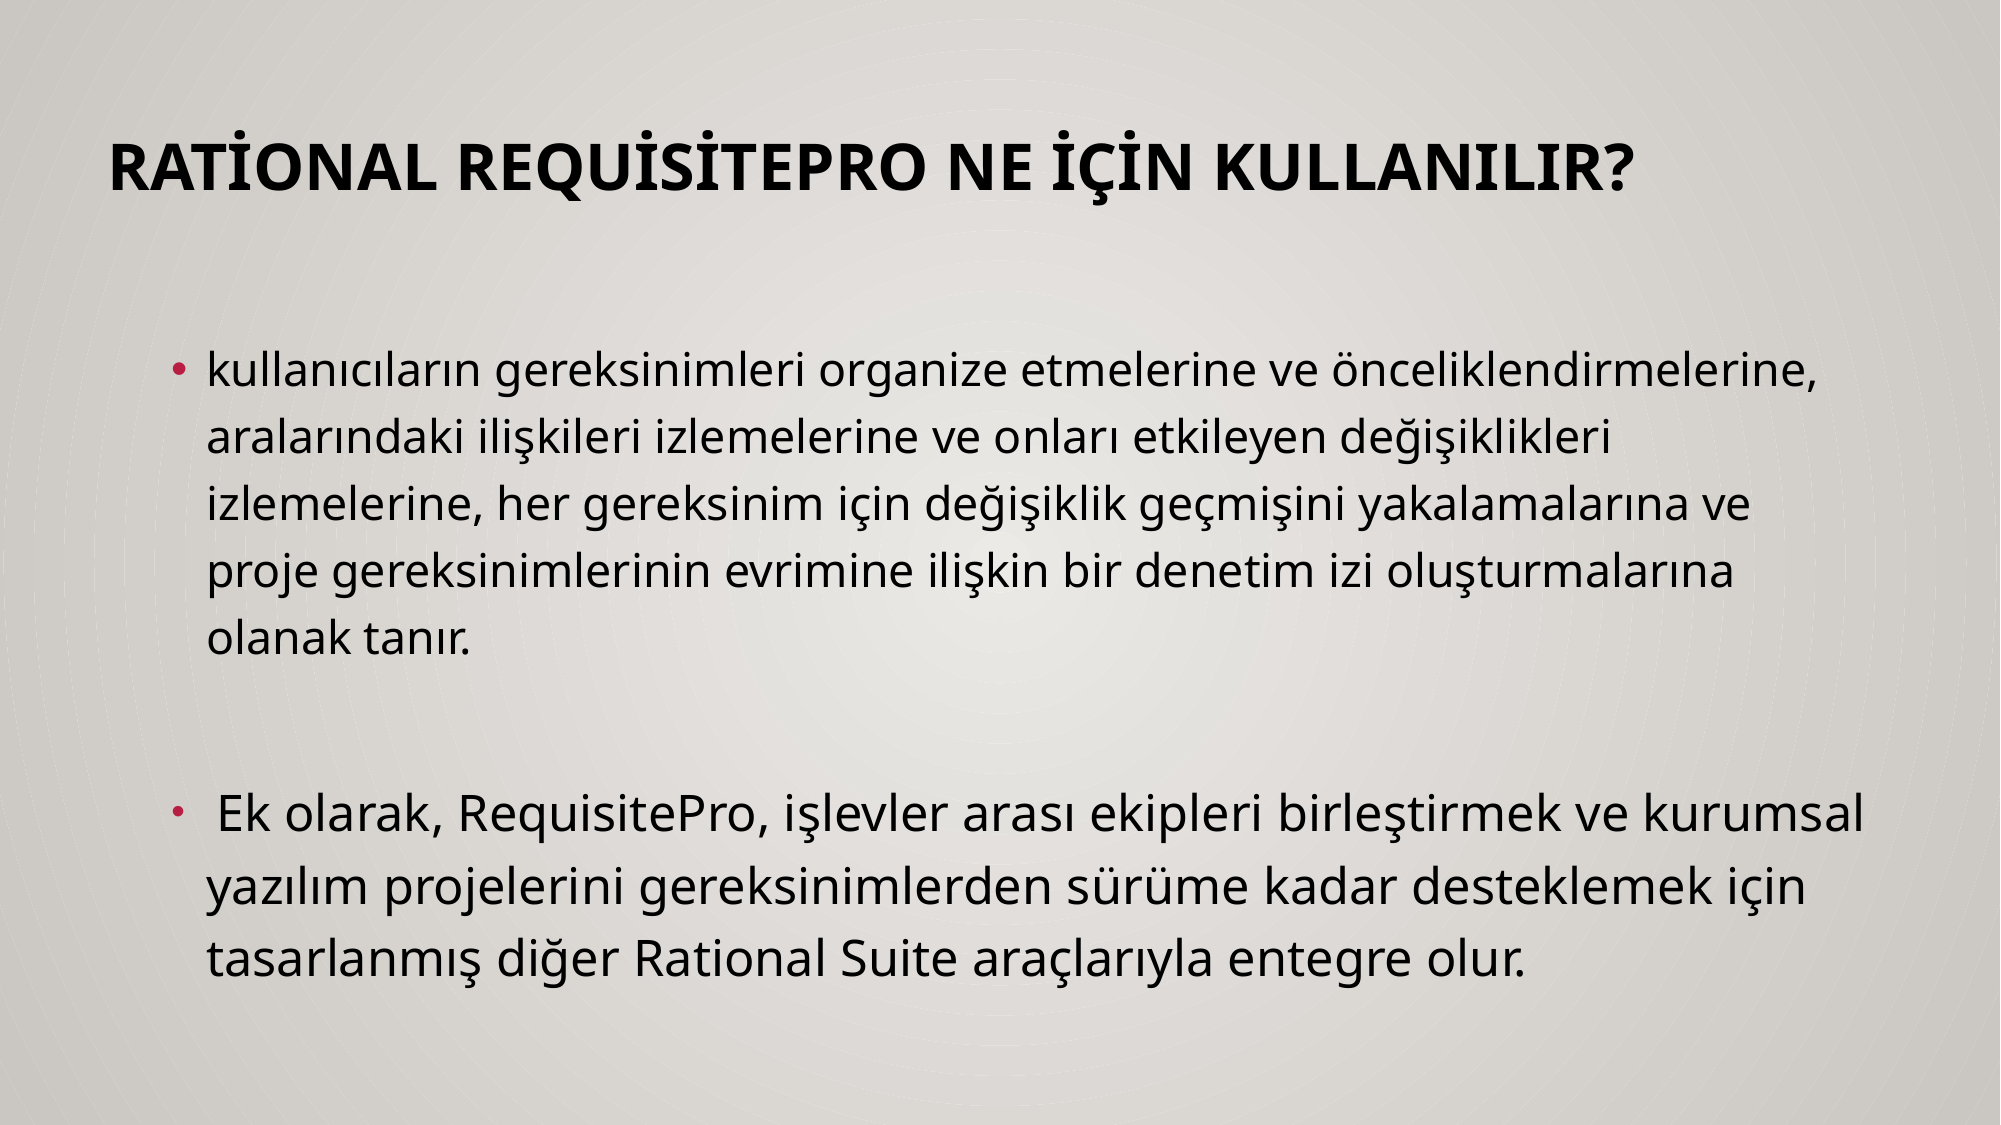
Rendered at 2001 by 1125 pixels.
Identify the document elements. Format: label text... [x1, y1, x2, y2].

list kullanıcıların gereksinimleri organize etmelerine ve önceliklendirmelerine, aralarındaki ilişkileri izlemelerine ve onları etkileyen değişiklikleri izlemelerine, her gereksinim için değişiklik geçmişini yakalamalarına ve proje gereksinimlerinin evrimine ilişkin bir denetim izi oluşturmalarına olanak tanır. Ek olarak, RequisitePro, işlevler arası ekipleri birleştirmek ve kurumsal yazılım projelerini gereksinimlerden sürüme kadar desteklemek için tasarlanmış diğer Rational Suite araçlarıyla entegre olur. [156, 321, 1884, 1066]
title Rational RequisitePro Ne İçin Kullanılır? [92, 127, 1668, 300]
